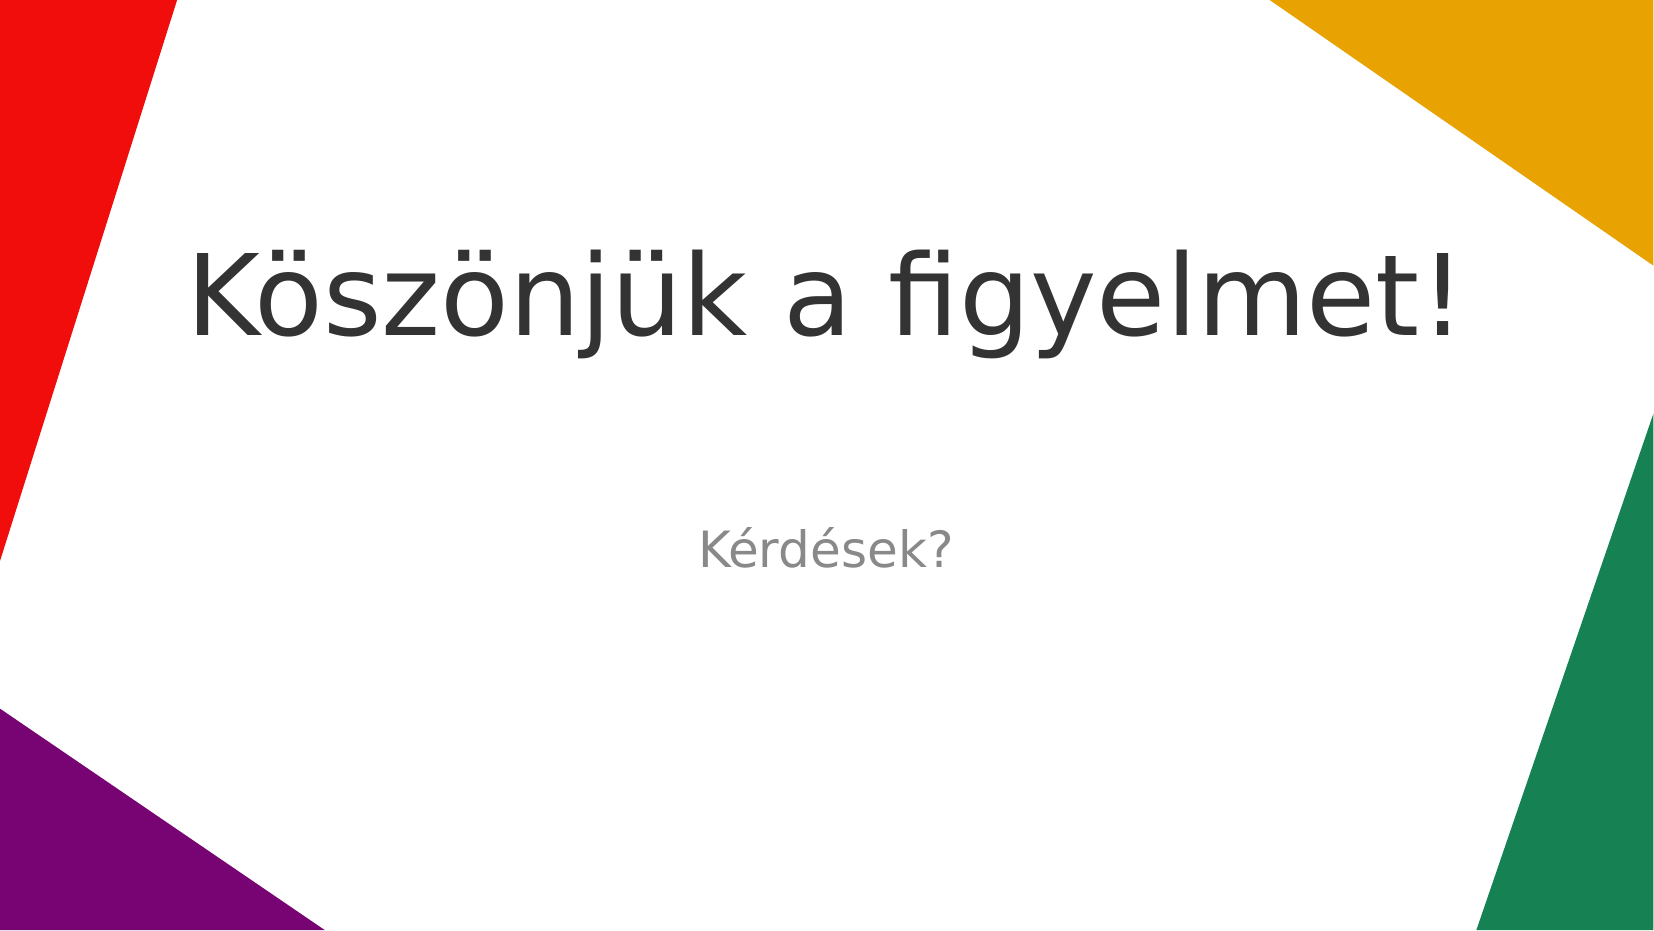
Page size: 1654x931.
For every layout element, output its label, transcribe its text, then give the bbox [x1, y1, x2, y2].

list Kérdések? [112, 517, 1539, 722]
title Köszönjük a figyelmet! [112, 0, 1539, 358]
